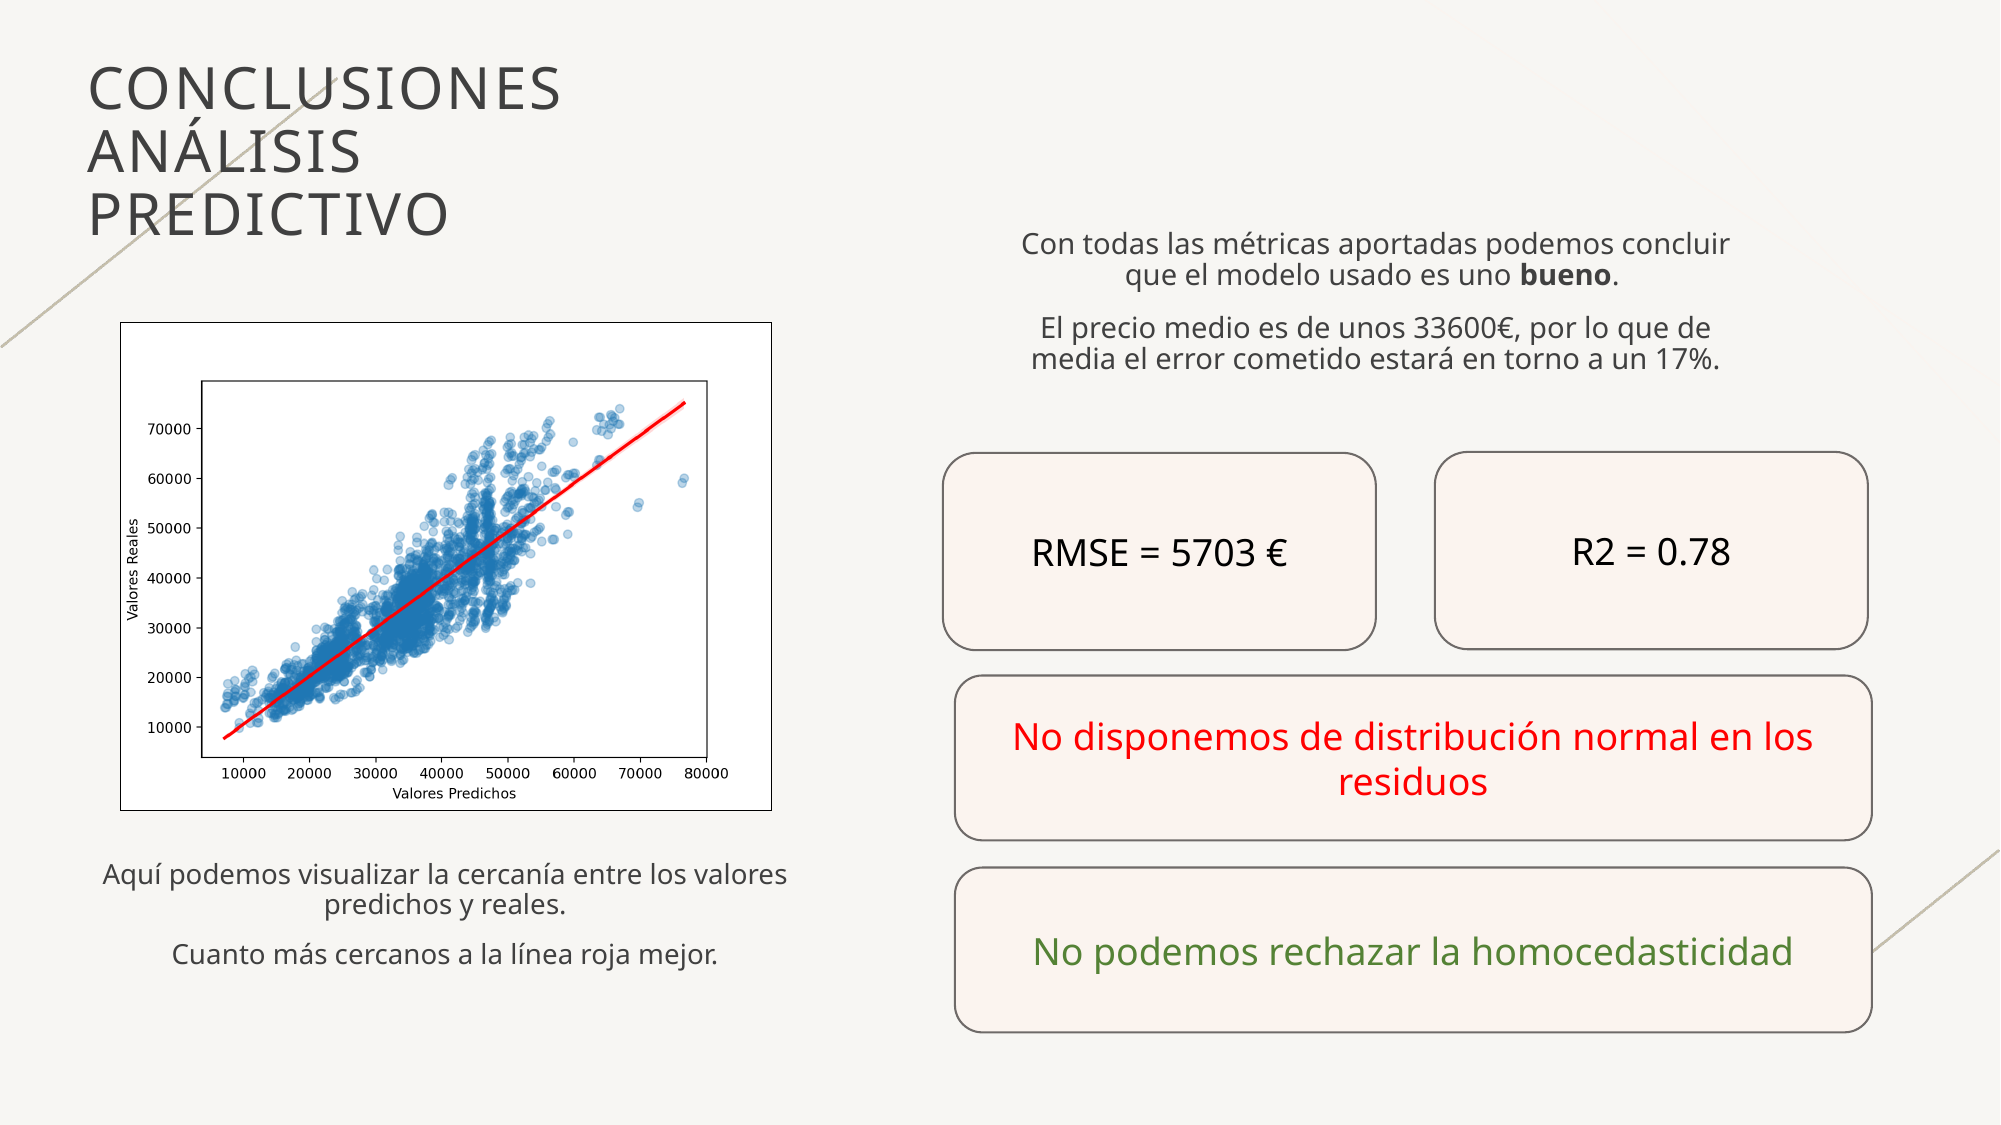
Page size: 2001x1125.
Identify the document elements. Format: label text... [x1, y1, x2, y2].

text_box R2 = 0.78 [1433, 450, 1869, 651]
text_box RMSE = 5703 € [941, 451, 1377, 652]
title Conclusiones Análisis predictivo [72, 45, 726, 263]
picture [0, 77, 772, 811]
text_box No disponemos de distribución normal en los residuos [953, 674, 1873, 842]
picture [1812, 849, 2000, 1000]
text_box No podemos rechazar la homocedasticidad [953, 866, 1873, 1034]
text_box Aquí podemos visualizar la cercanía entre los valores predichos y reales. Cuanto más cercanos a la línea roja mejor. [75, 853, 817, 978]
text_box Con todas las métricas aportadas podemos concluir que el modelo usado es uno bueno. El precio medio es de unos 33600€, por lo que de media el error cometido estará en torno a un 17%. [1005, 221, 1747, 387]
